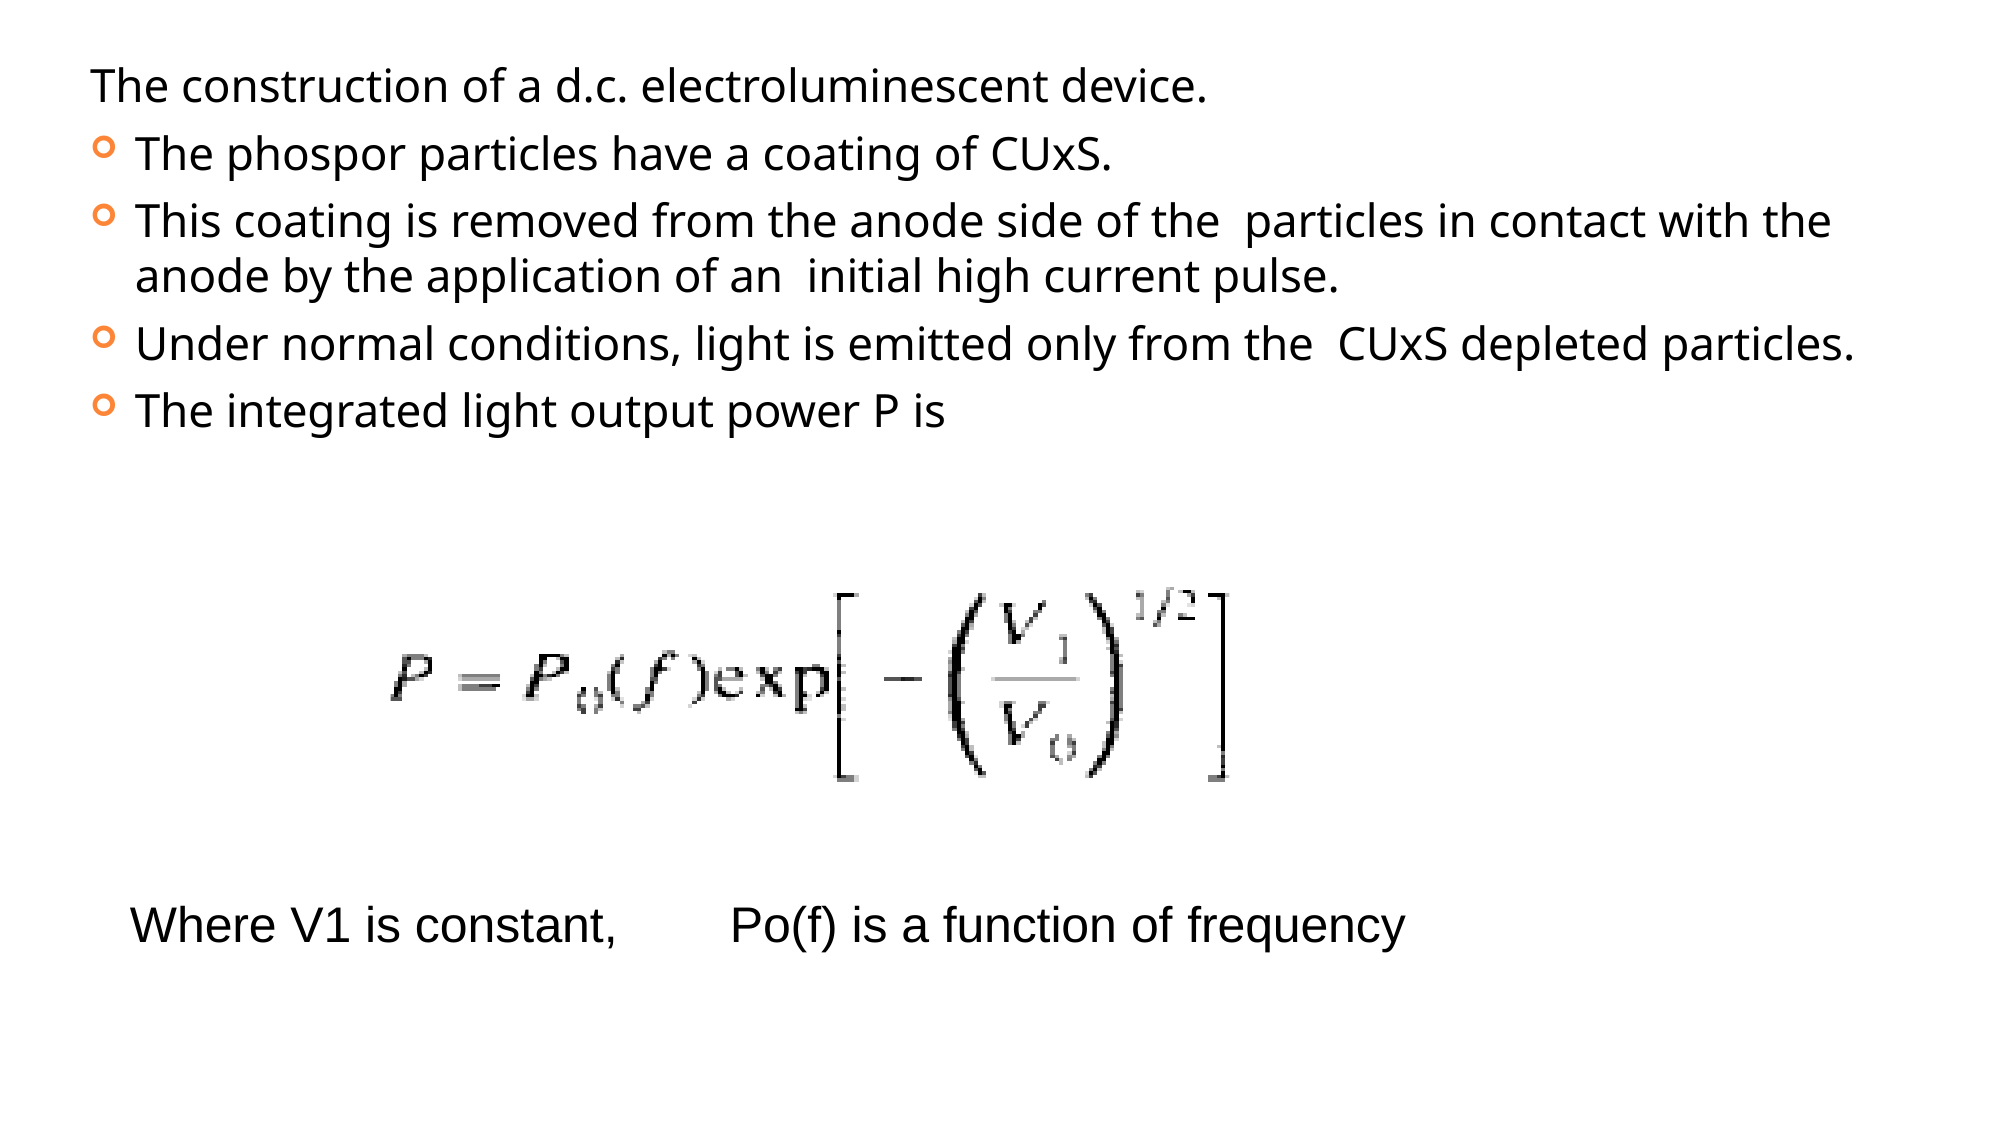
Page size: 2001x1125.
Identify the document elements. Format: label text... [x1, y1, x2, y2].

text_box [390, 587, 1230, 782]
text_box Where V1 is constant, Po(f) is a function of frequency [128, 892, 1594, 953]
text_box The construction of a d.c. electroluminescent device. The phospor particles have a coating of CUxS. This coating is removed from the anode side of the particles in contact with the anode by the application of an initial high current pulse. Under normal conditions, light is emitted only from the CUxS depleted particles. The integrated light output power P is [87, 54, 1973, 437]
